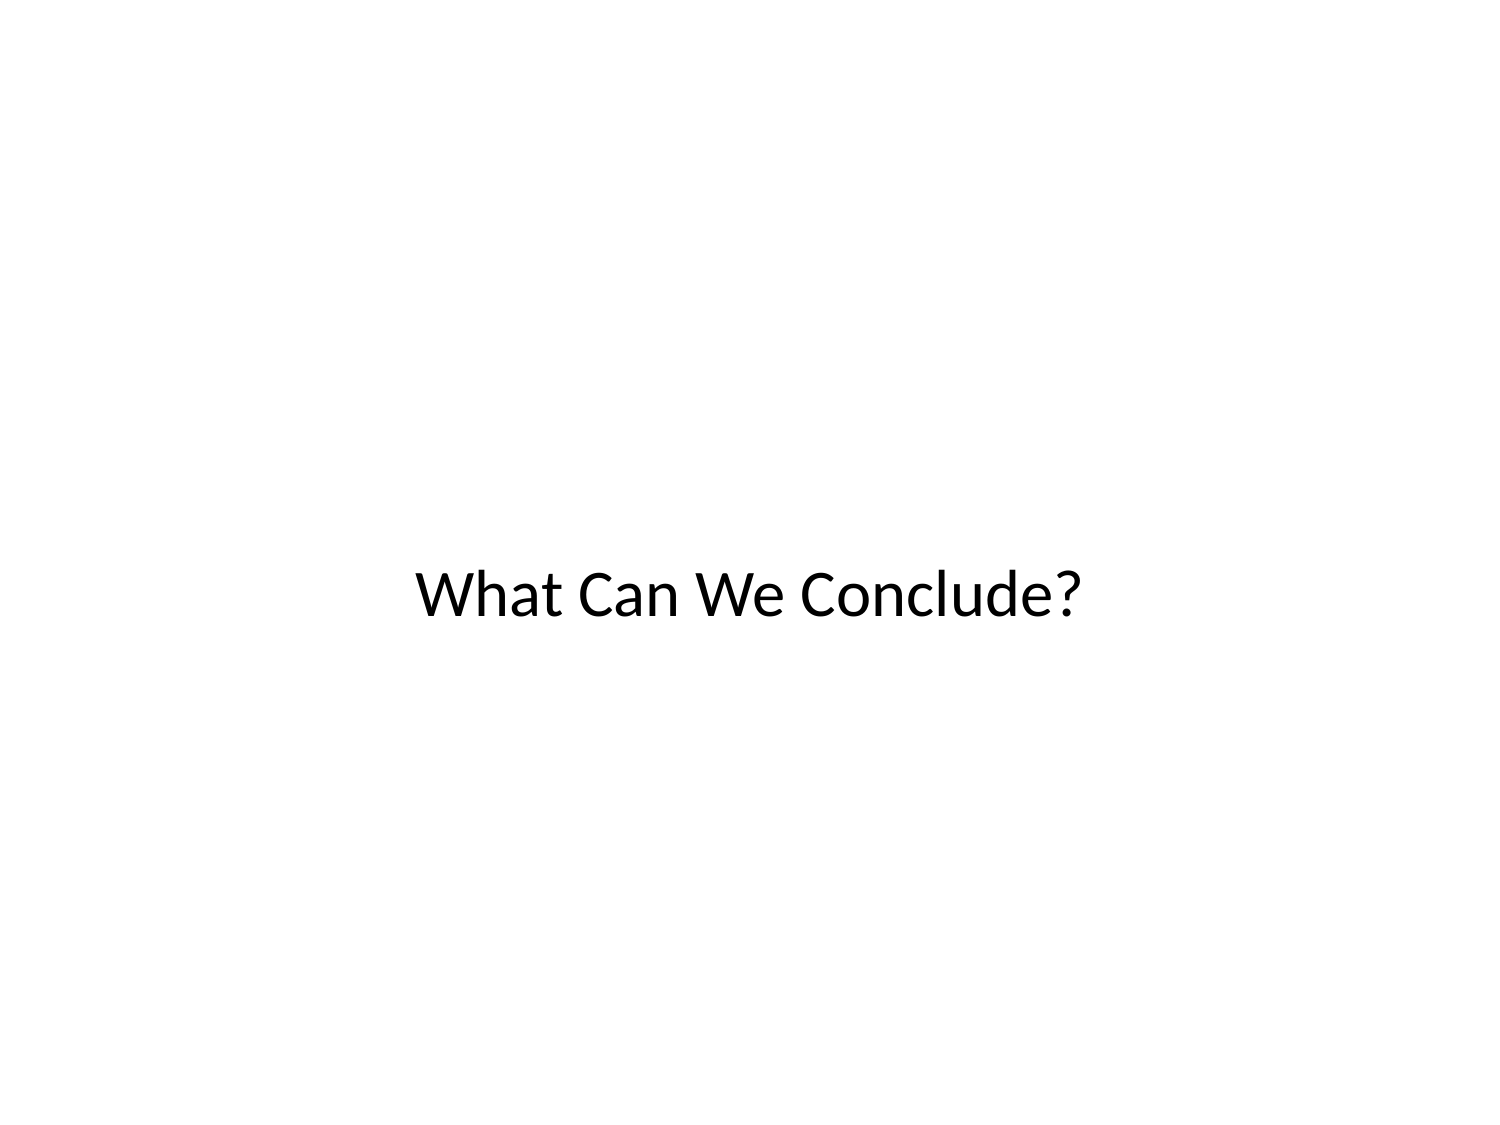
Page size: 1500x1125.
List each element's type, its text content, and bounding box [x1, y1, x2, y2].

list What Can We Conclude? [75, 262, 1425, 1005]
